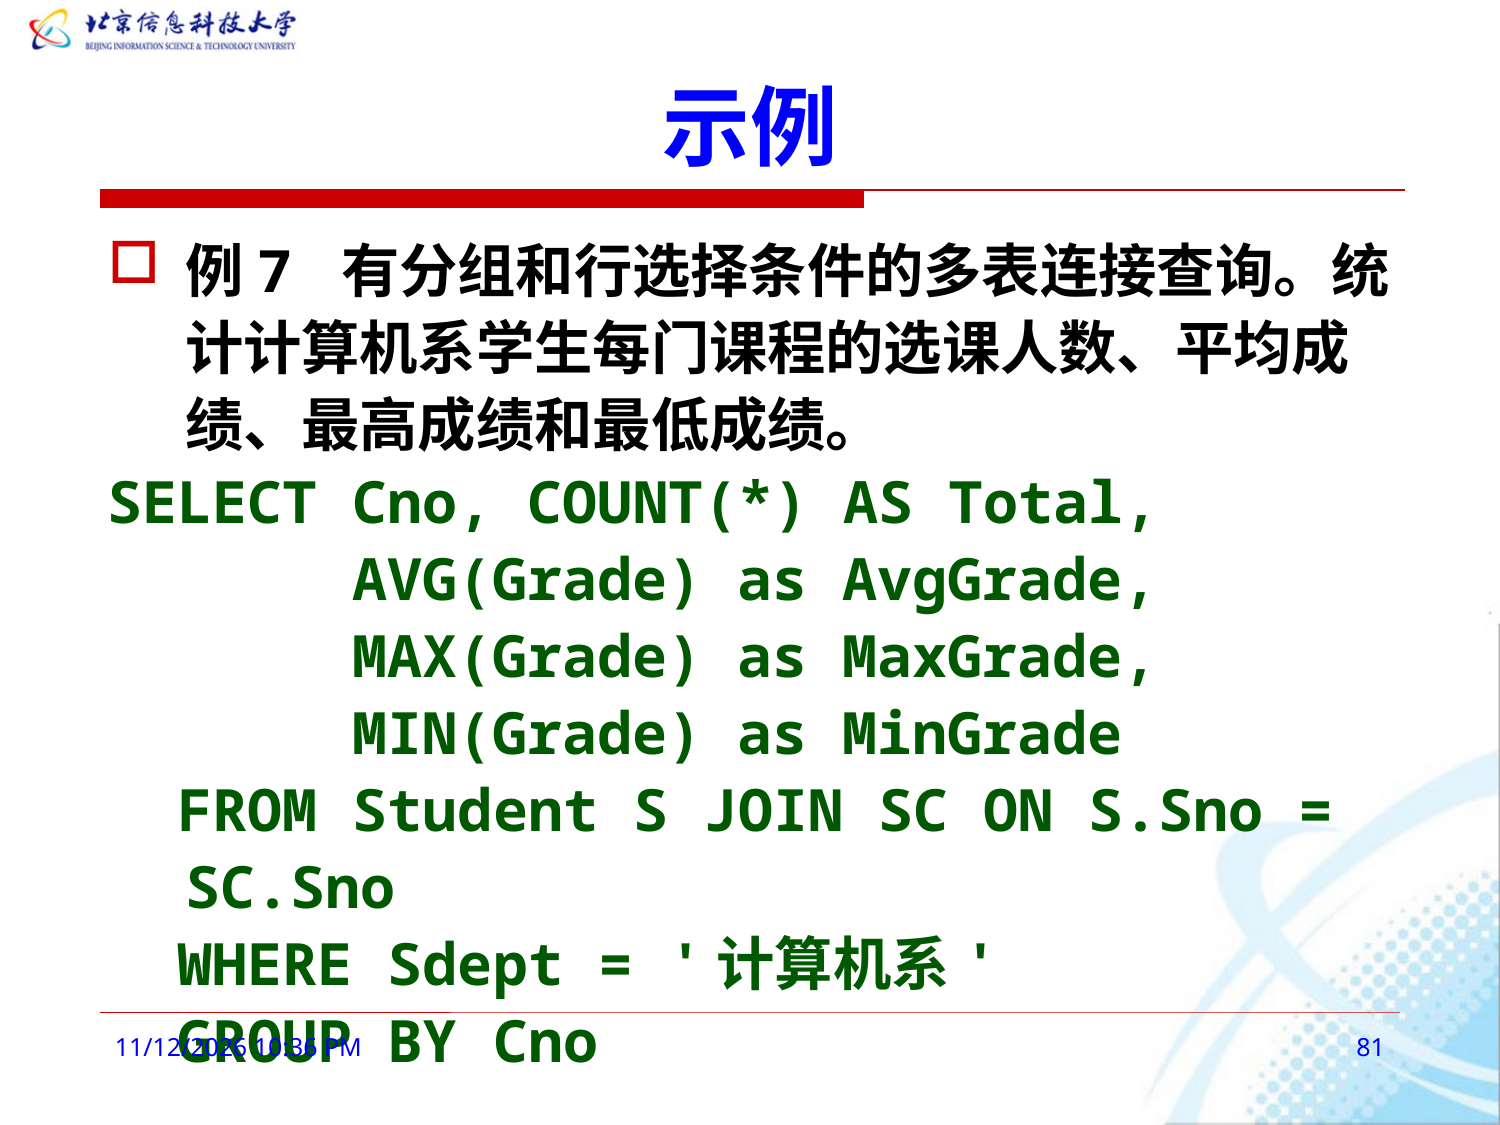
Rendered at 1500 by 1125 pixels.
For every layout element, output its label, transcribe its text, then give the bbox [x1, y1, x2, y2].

list 例7 有分组和行选择条件的多表连接查询。统计计算机系学生每门课程的选课人数、平均成绩、最高成绩和最低成绩。 SELECT Cno, COUNT(*) AS Total, AVG(Grade) as AvgGrade, MAX(Grade) as MaxGrade, MIN(Grade) as MinGrade FROM Student S JOIN SC ON S.Sno = SC.Sno WHERE Sdept = '计算机系' GROUP BY Cno [92, 219, 1406, 1000]
slide_number 81 [1074, 1024, 1401, 1103]
title 示例 [93, 49, 1407, 185]
picture [0, 0, 1500, 1125]
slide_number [99, 1024, 432, 1103]
